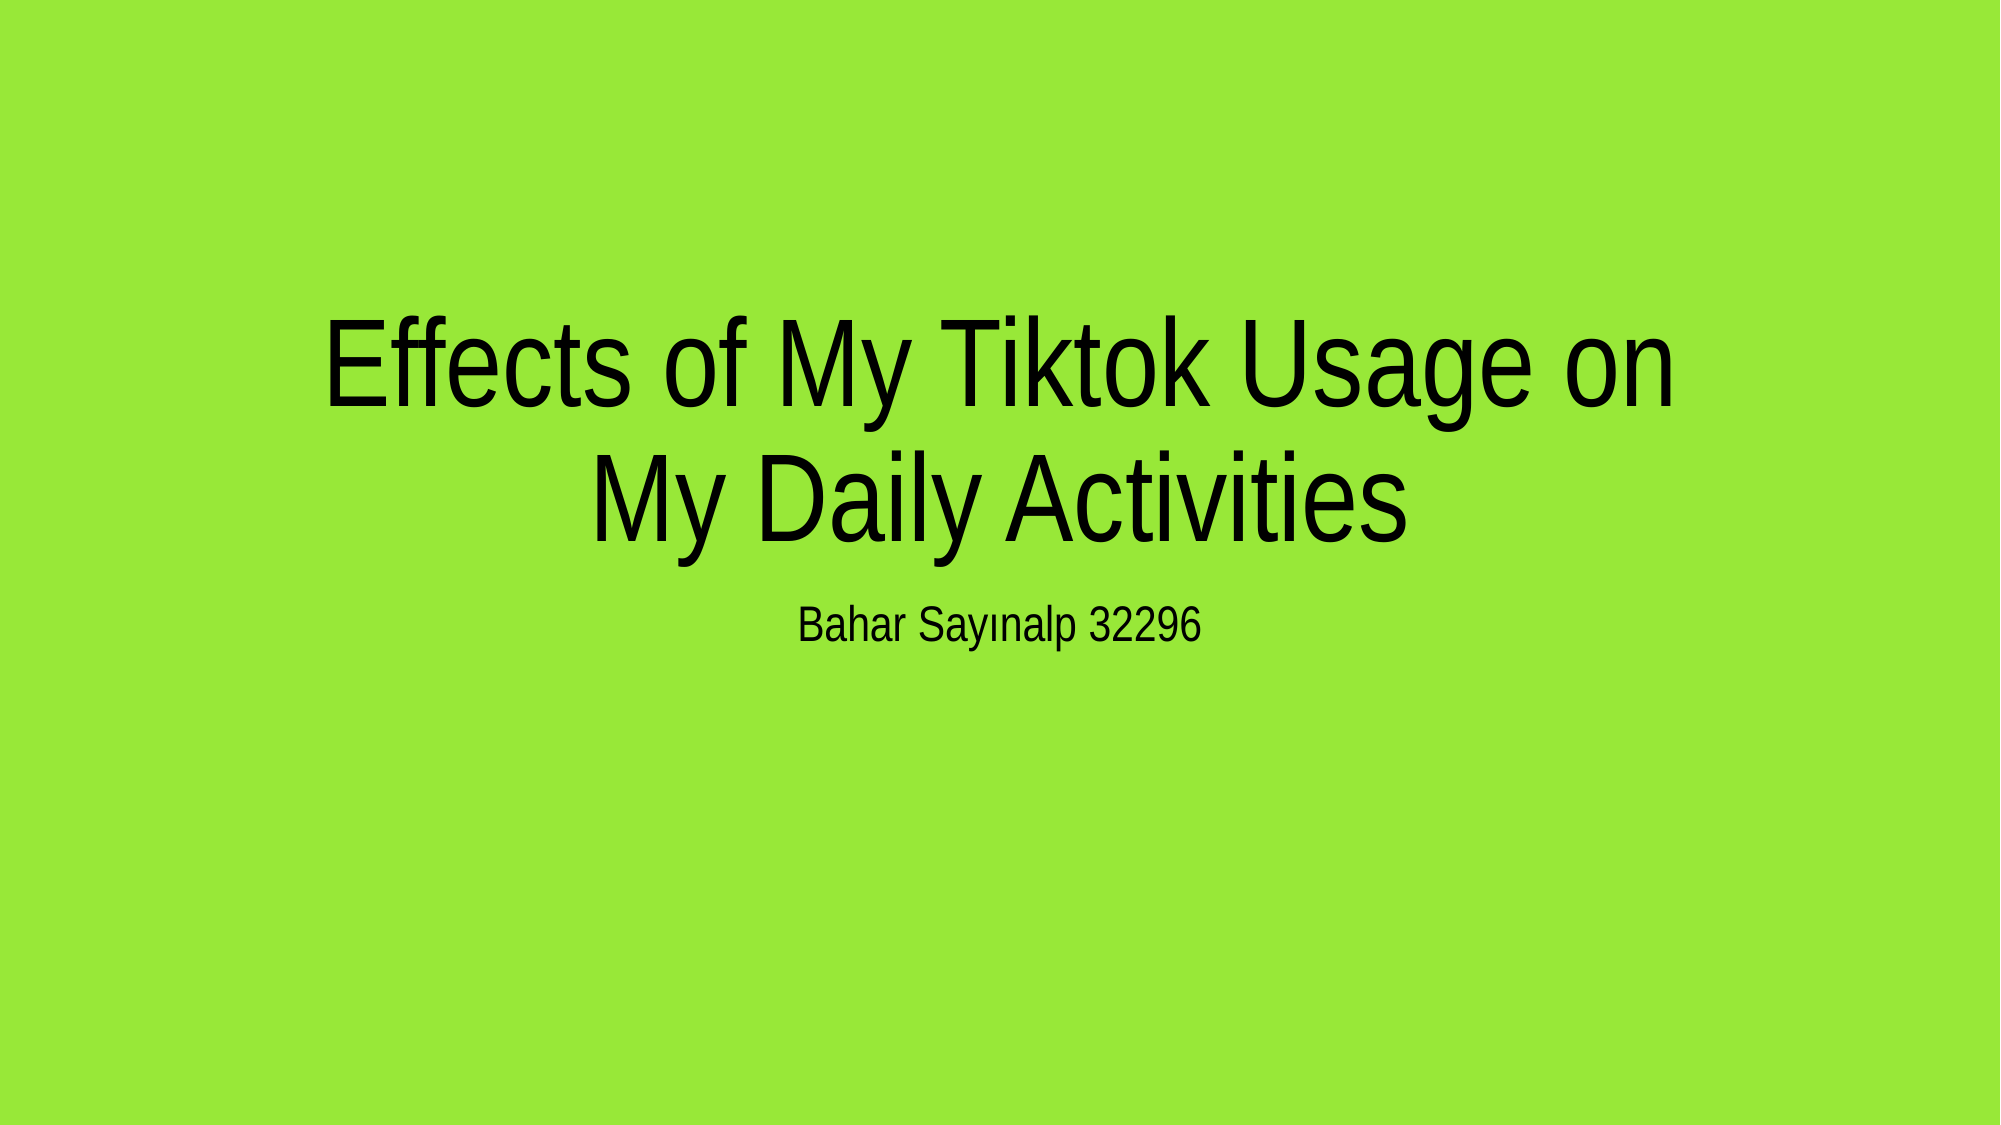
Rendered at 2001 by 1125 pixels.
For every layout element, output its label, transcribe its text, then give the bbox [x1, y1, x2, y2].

subtitle Bahar Sayınalp 32296 [249, 590, 1750, 863]
title Effects of My Tiktok Usage on My Daily Activities [249, 184, 1750, 576]
